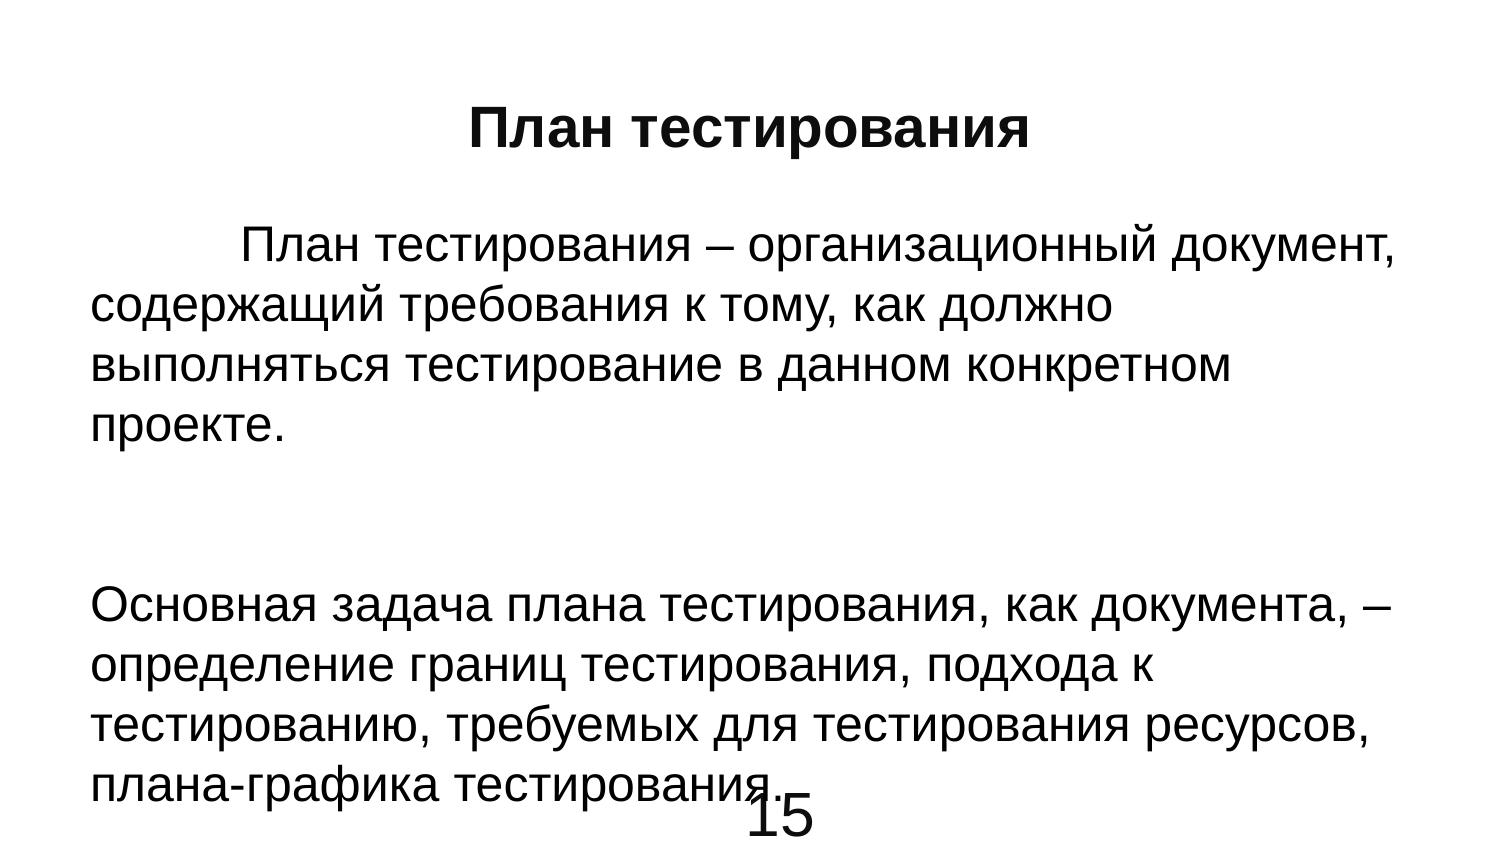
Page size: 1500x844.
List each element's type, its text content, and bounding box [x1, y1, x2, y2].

slide_number 15 [705, 808, 857, 844]
list План тестирования – организационный документ, содержащий требования к тому, как должно выполняться тестирование в данном конкретном проекте. Основная задача плана тестирования, как документа, –определение границ тестирования, подхода к тестированию, требуемых для тестирования ресурсов, плана‐графика тестирования. [75, 196, 1425, 808]
title План тестирования [75, 33, 1425, 175]
